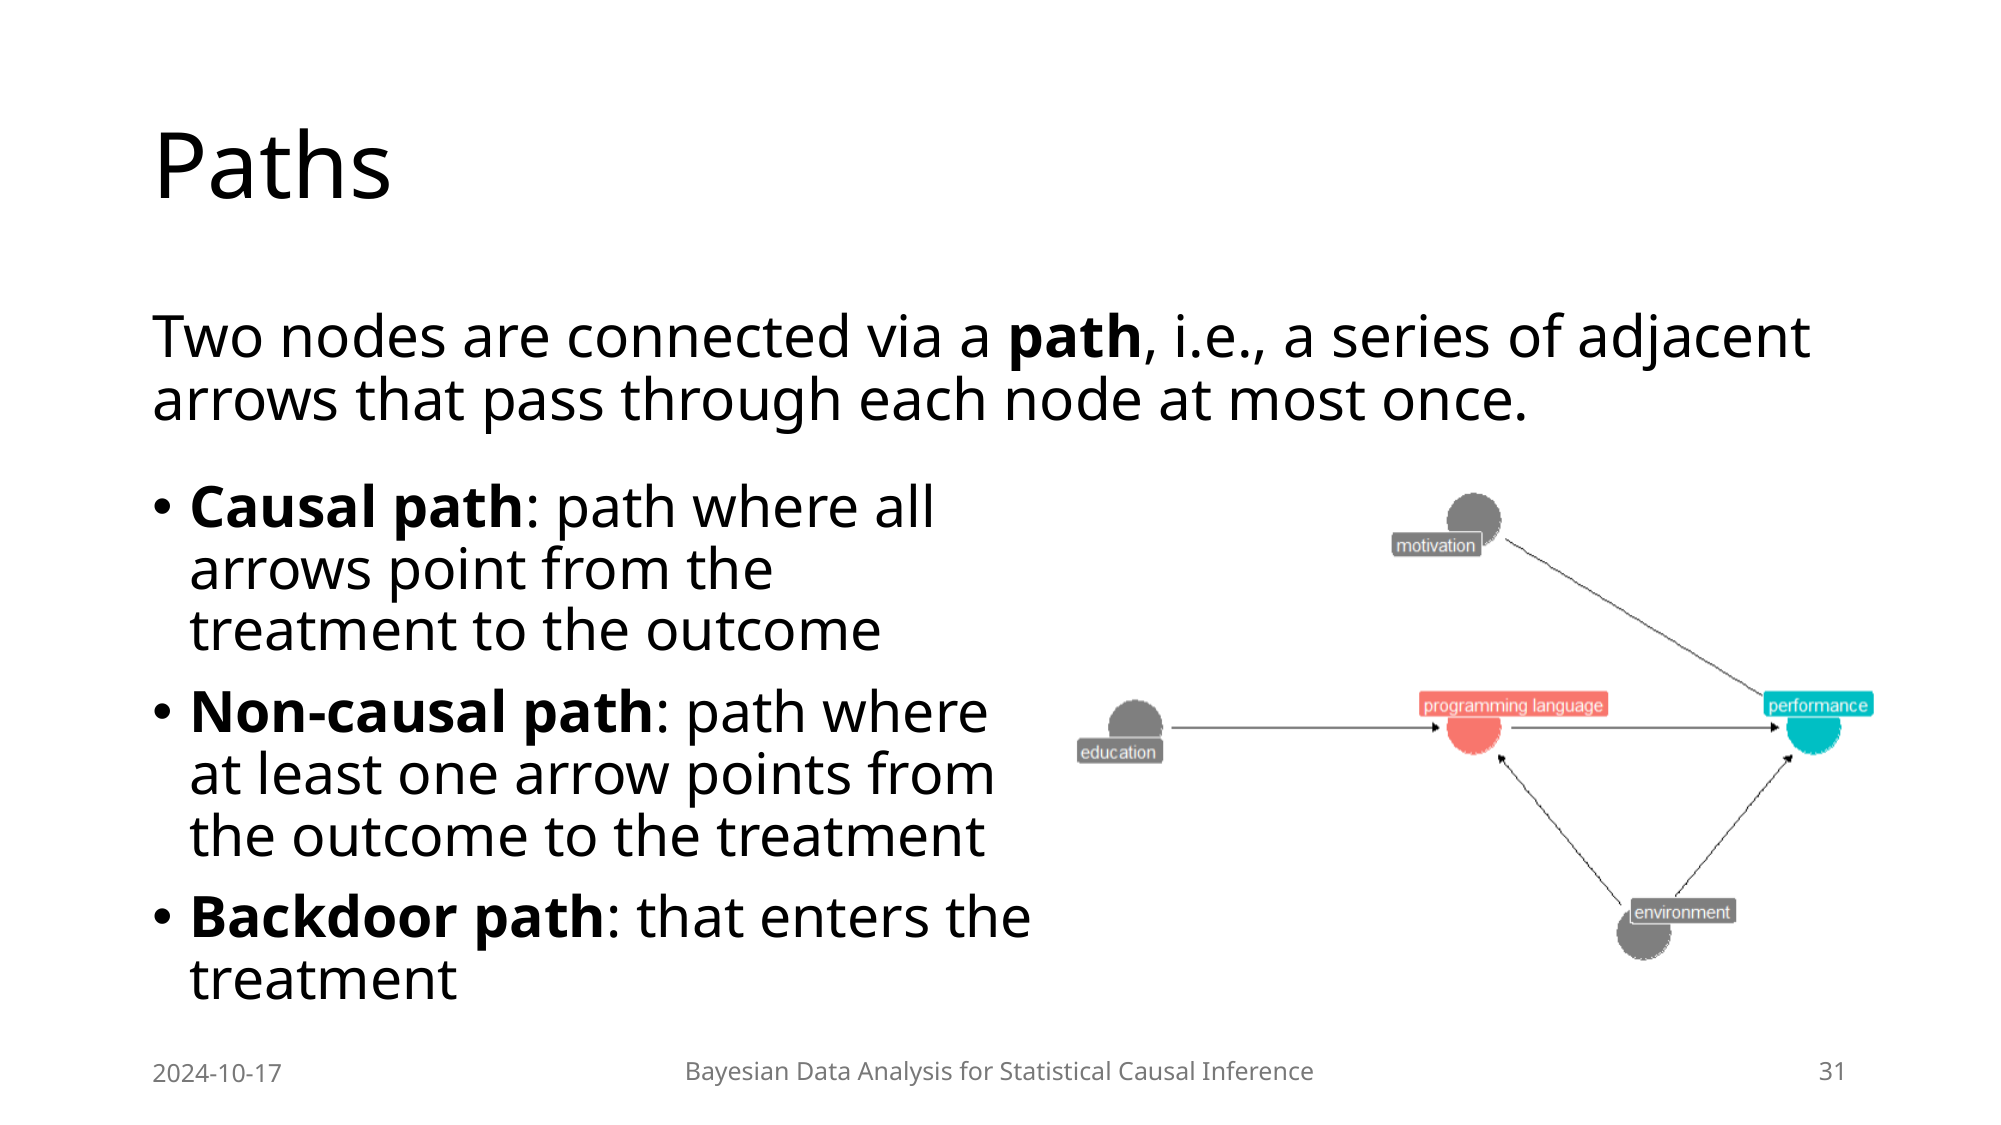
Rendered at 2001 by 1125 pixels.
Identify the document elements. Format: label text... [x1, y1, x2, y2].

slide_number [137, 1042, 588, 1103]
list Two nodes are connected via a path, i.e., a series of adjacent arrows that pass through each node at most once. [137, 299, 1863, 470]
slide_number 31 [1412, 1042, 1863, 1103]
text_box Causal path: path where all arrows point from the treatment to the outcome Non-causal path: path where at least one arrow points from the outcome to the treatment Backdoor path: that enters the treatment [137, 470, 1053, 1024]
picture [1051, 470, 1894, 975]
title Paths [137, 59, 1863, 278]
footer Bayesian Data Analysis for Statistical Causal Inference [662, 1042, 1338, 1103]
